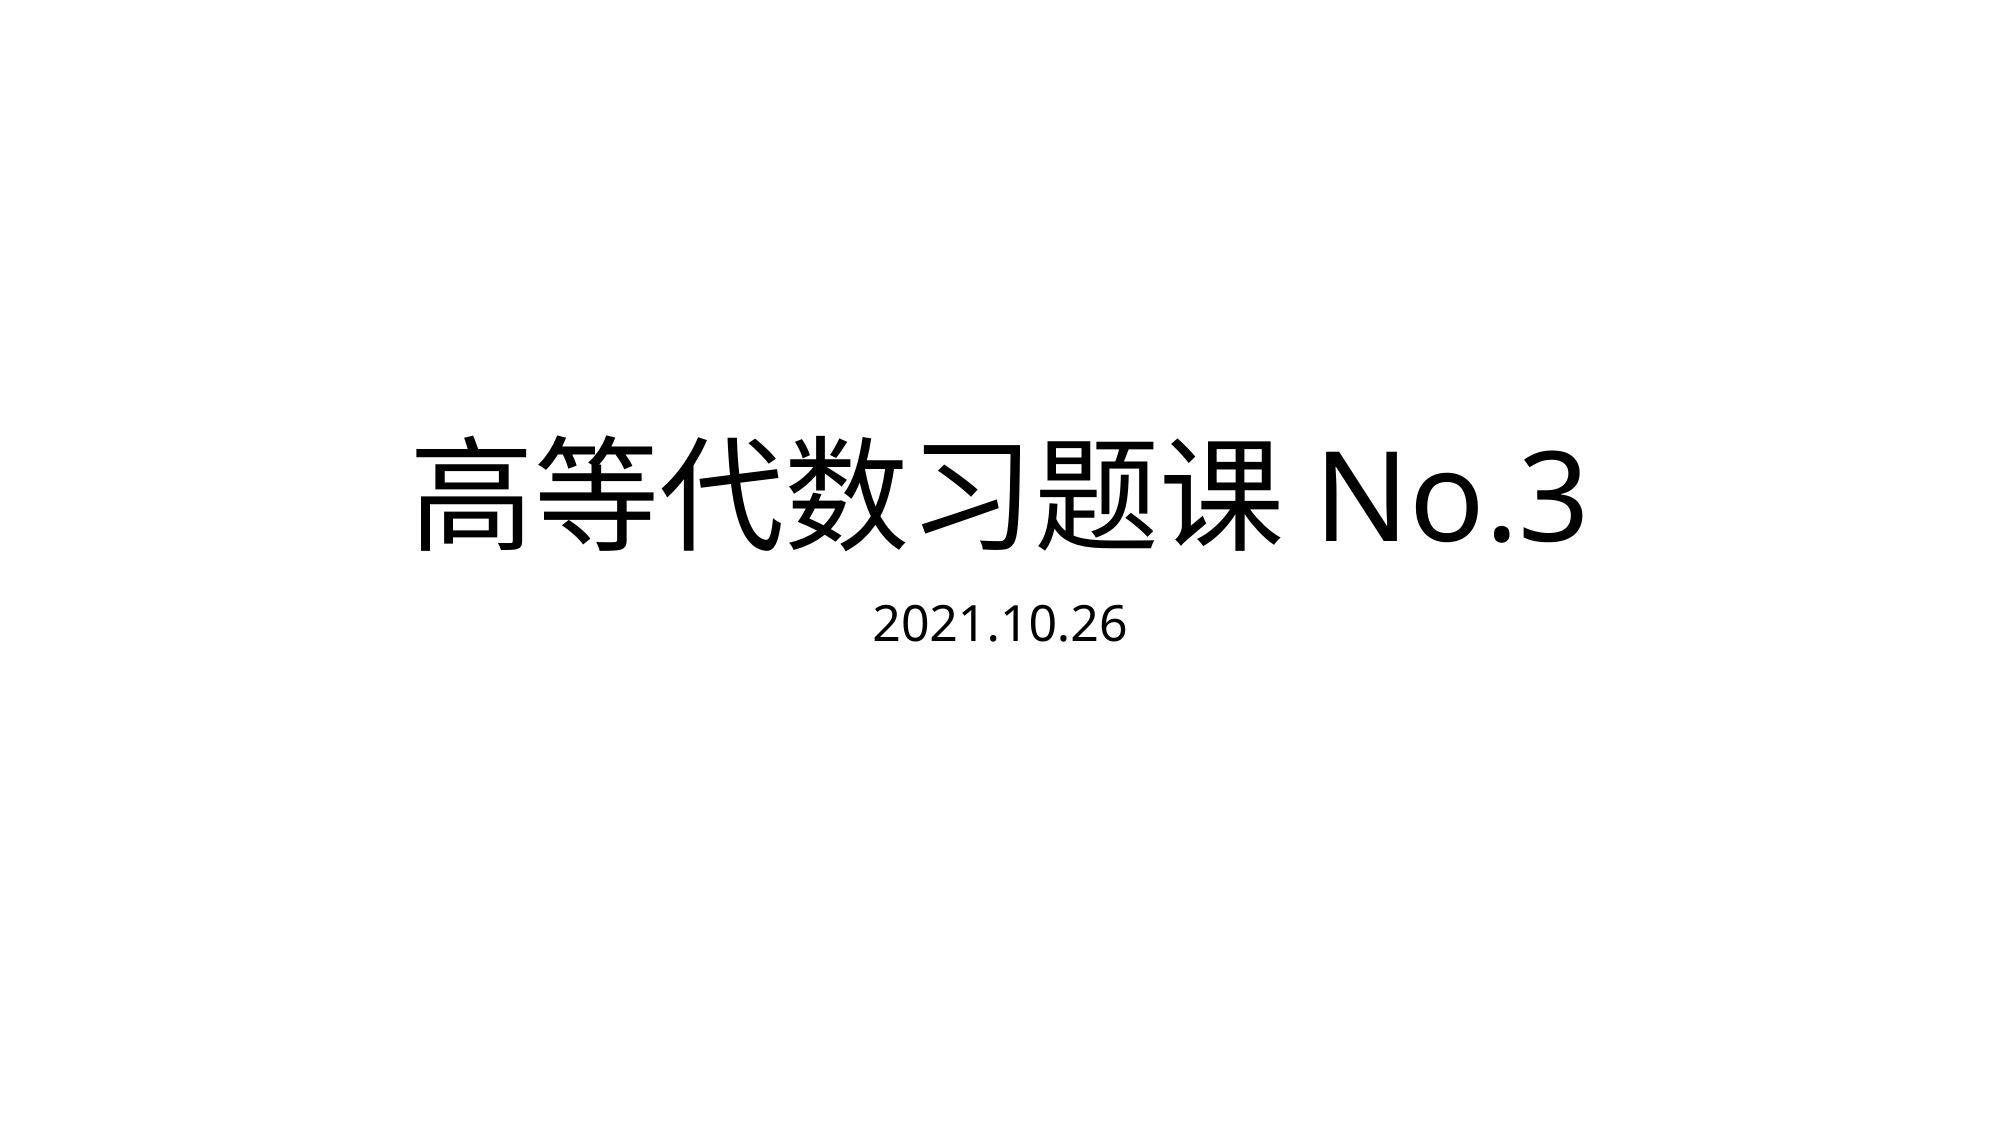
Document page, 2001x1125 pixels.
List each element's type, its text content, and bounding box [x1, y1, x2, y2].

title 高等代数习题课No.3 [249, 184, 1750, 576]
subtitle 2021.10.26 [249, 590, 1750, 863]
